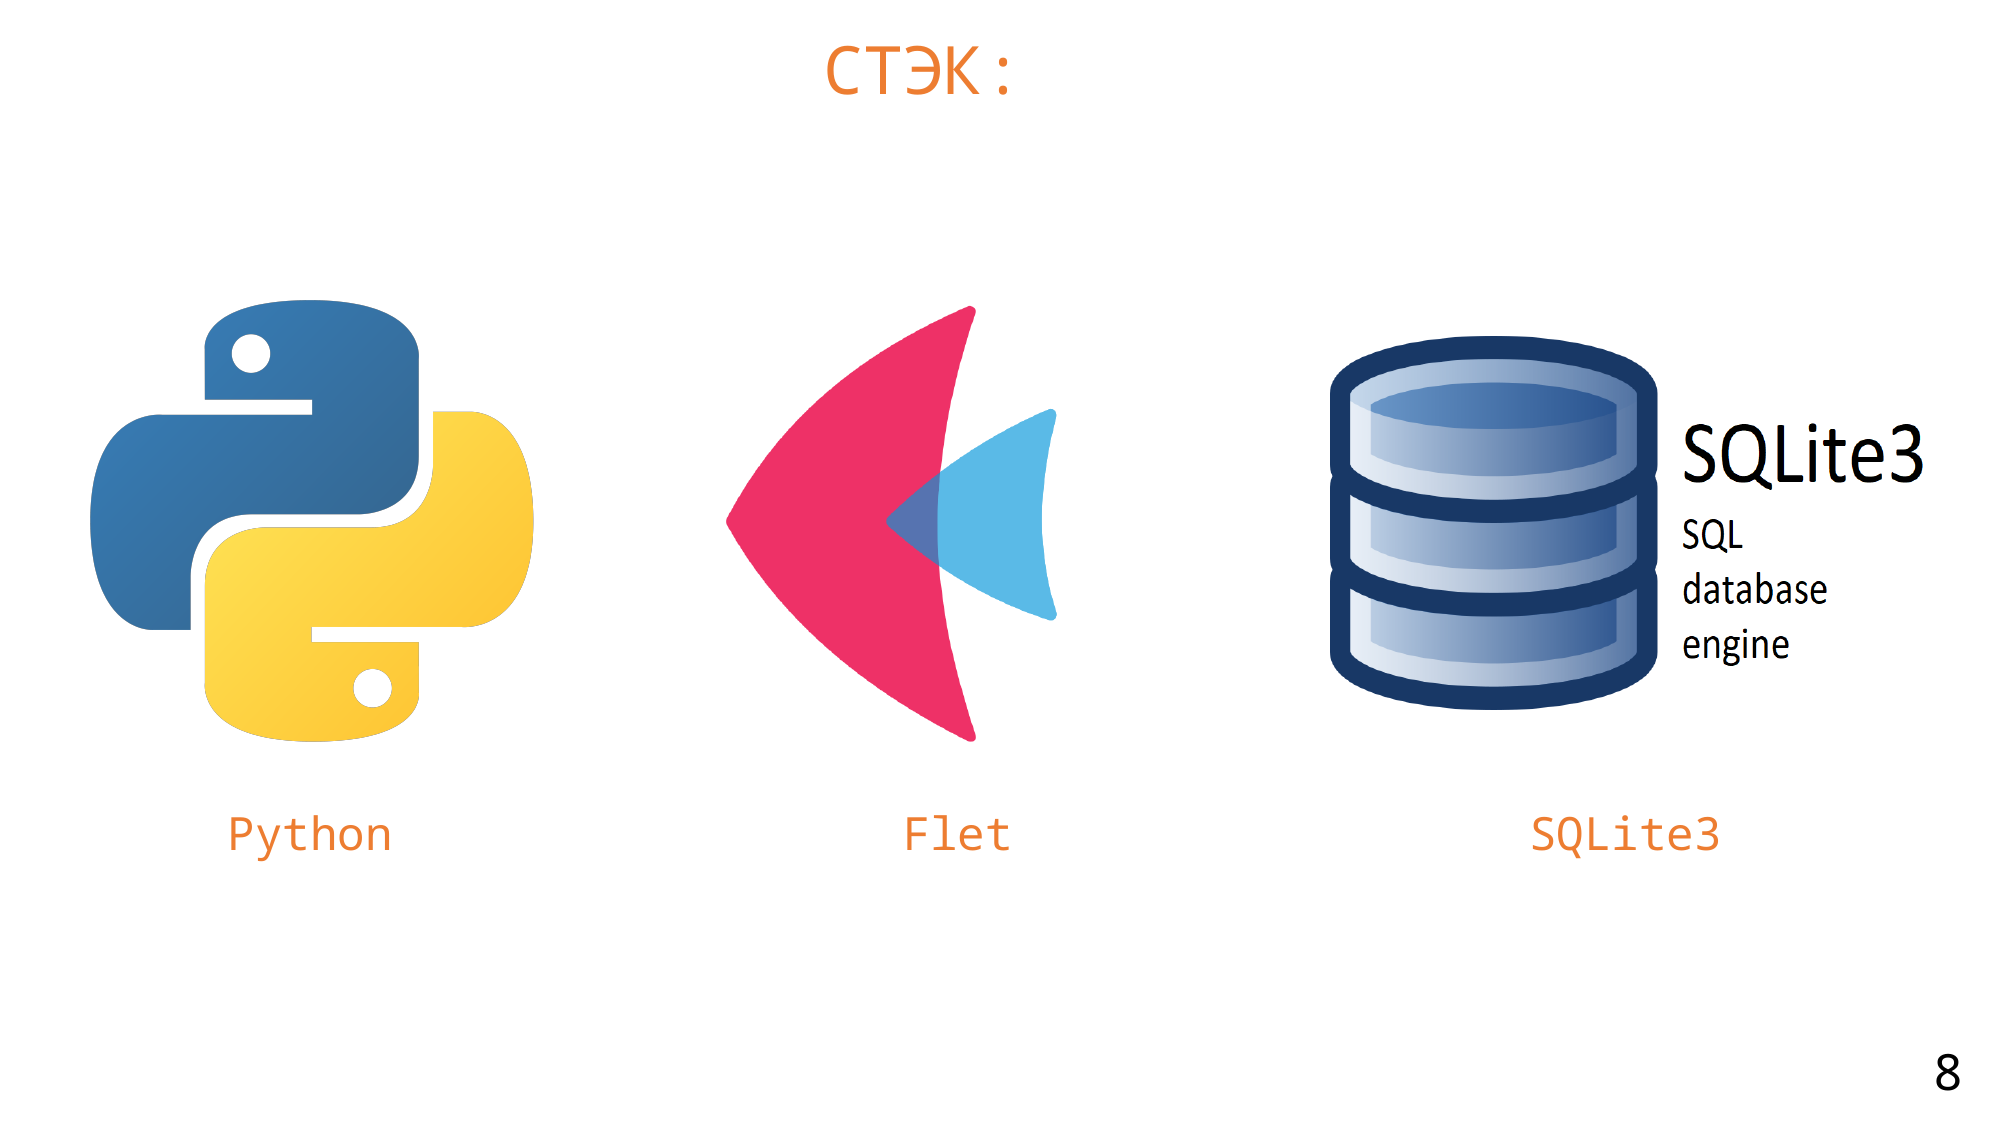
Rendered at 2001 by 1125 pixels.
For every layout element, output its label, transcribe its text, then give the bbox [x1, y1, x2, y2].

picture [721, 300, 1060, 743]
text_box Flet [888, 797, 1028, 867]
picture [90, 300, 534, 743]
text_box SQLite3 [1514, 797, 1737, 867]
text_box Python [65, 797, 555, 867]
text_box 8 [1919, 1032, 1979, 1108]
text_box СТЭК: [808, 20, 1039, 115]
picture [1326, 332, 1928, 711]
